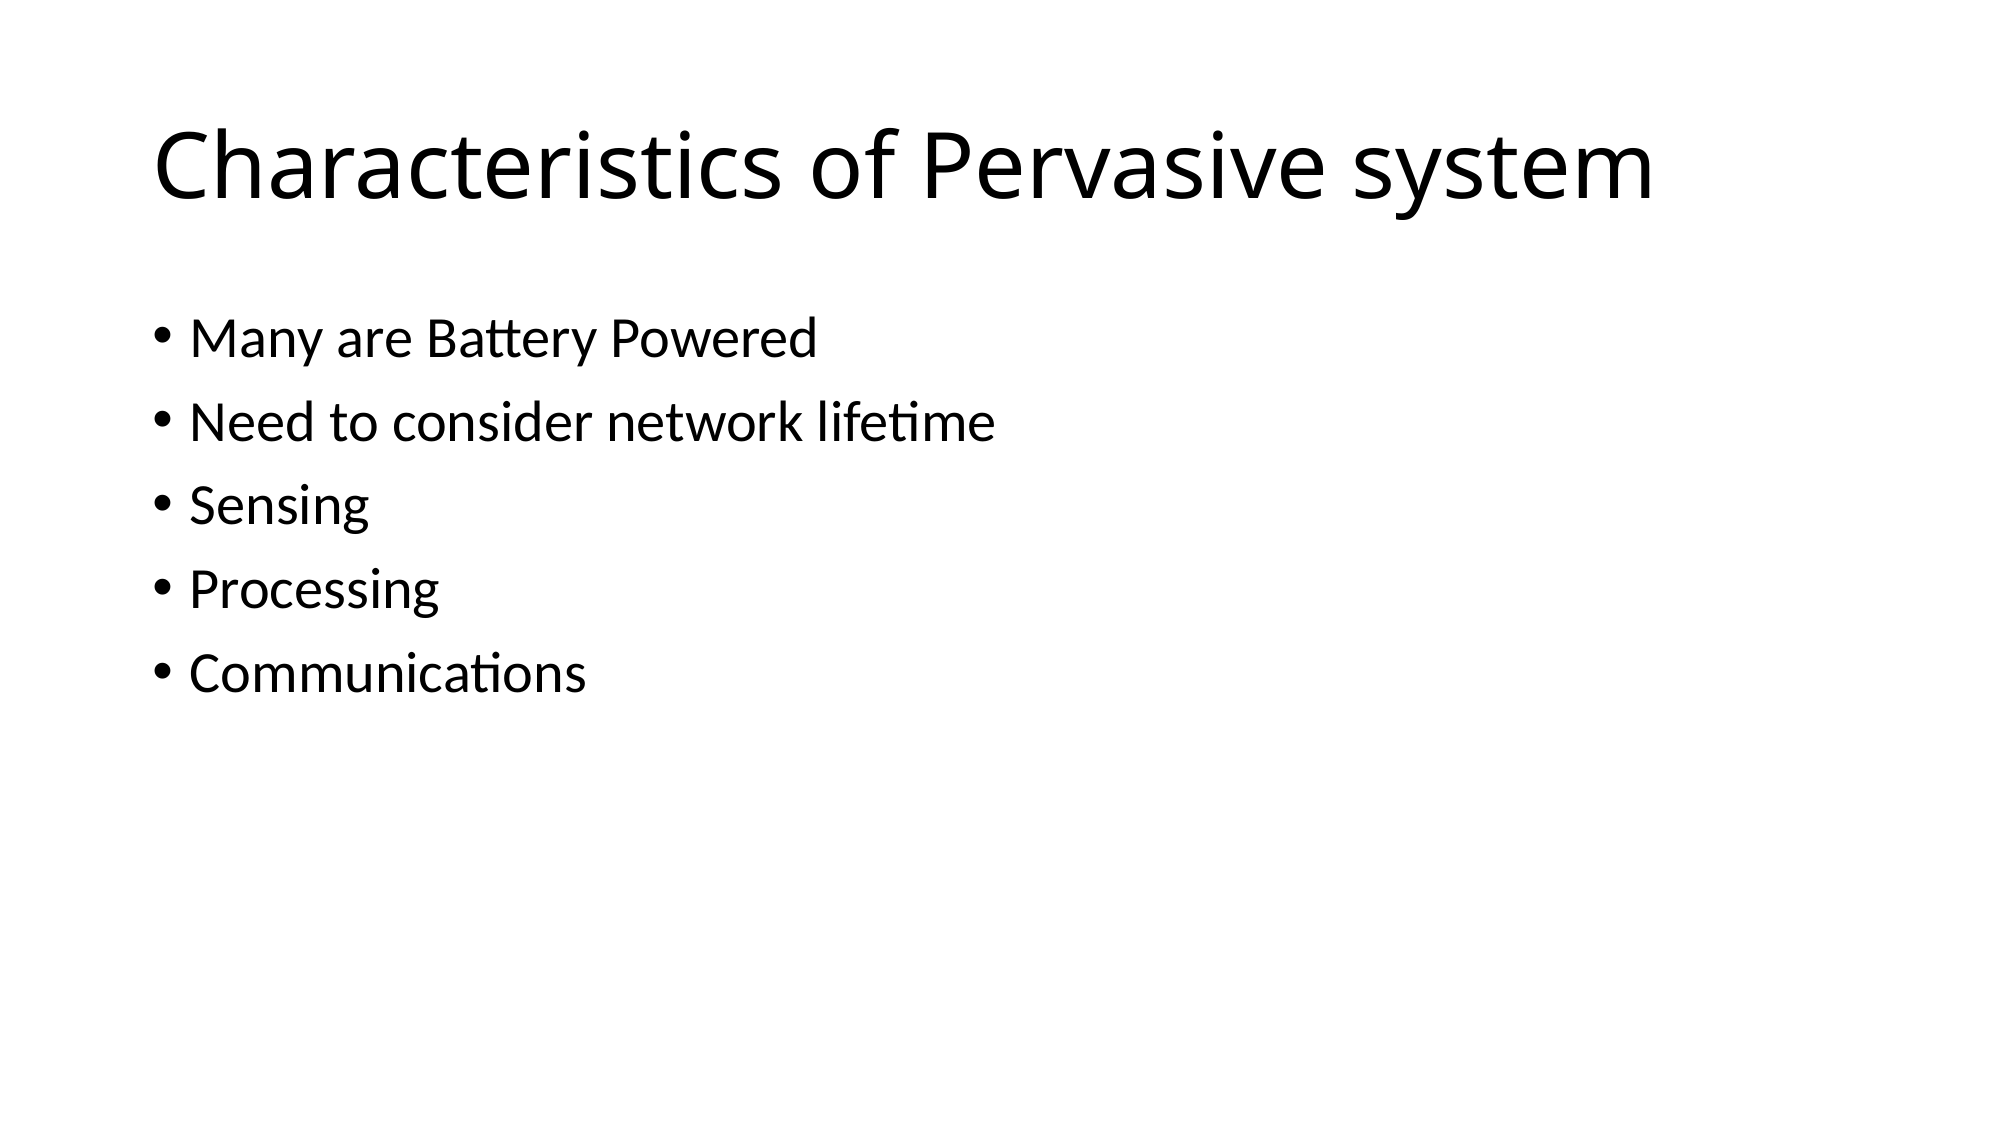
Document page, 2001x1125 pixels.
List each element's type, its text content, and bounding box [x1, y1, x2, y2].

title Characteristics of Pervasive system [137, 59, 1863, 278]
list Many are Battery Powered Need to consider network lifetime Sensing Processing Communications [137, 299, 1863, 1014]
